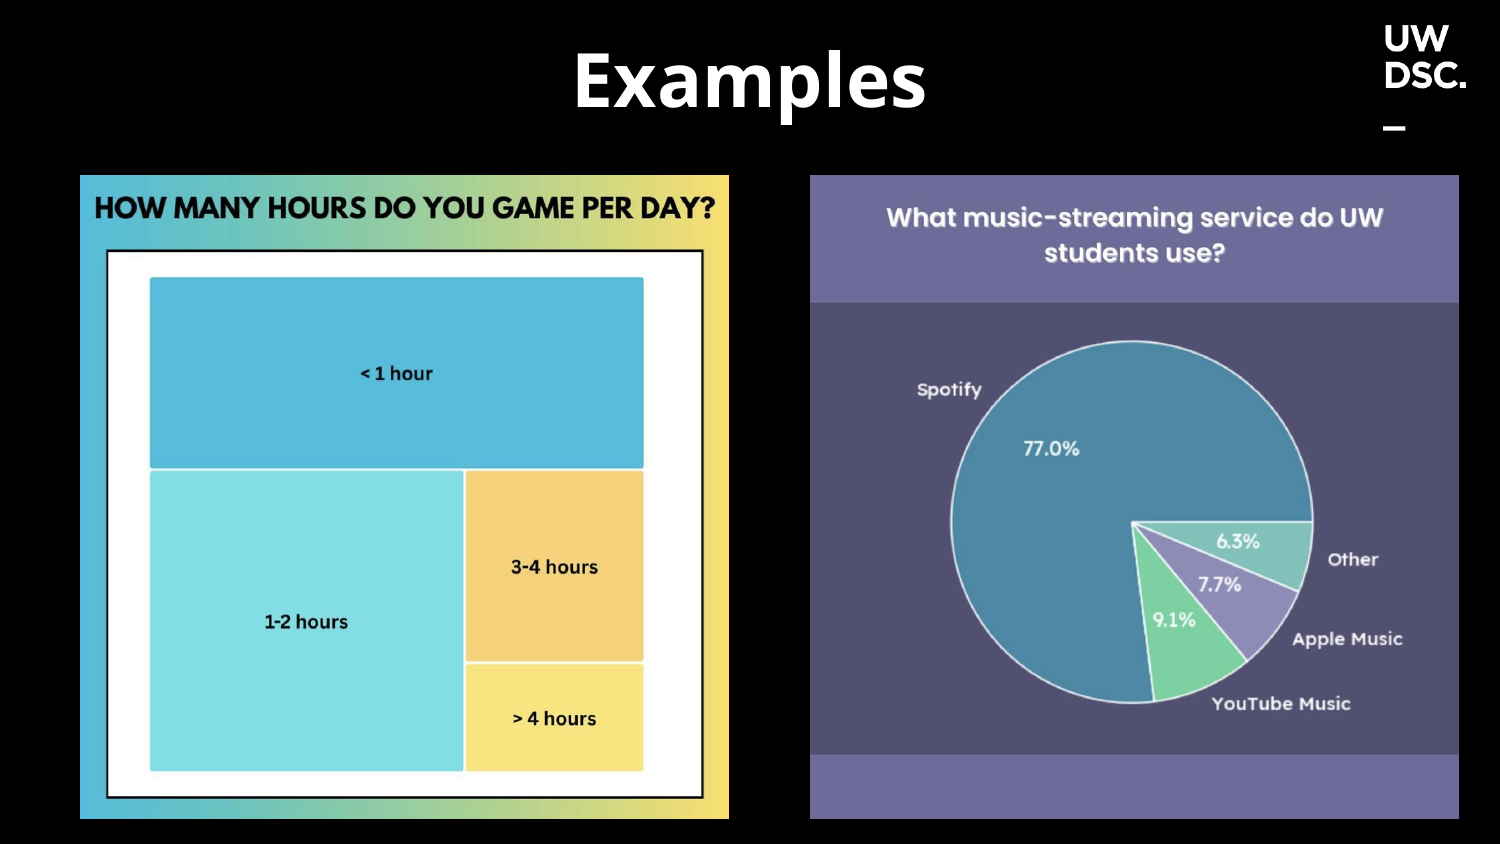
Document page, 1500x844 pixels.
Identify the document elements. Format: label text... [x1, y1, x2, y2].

picture [809, 175, 1459, 819]
text_box Examples [51, 28, 1344, 123]
picture [1349, 0, 1500, 151]
picture [79, 175, 729, 819]
